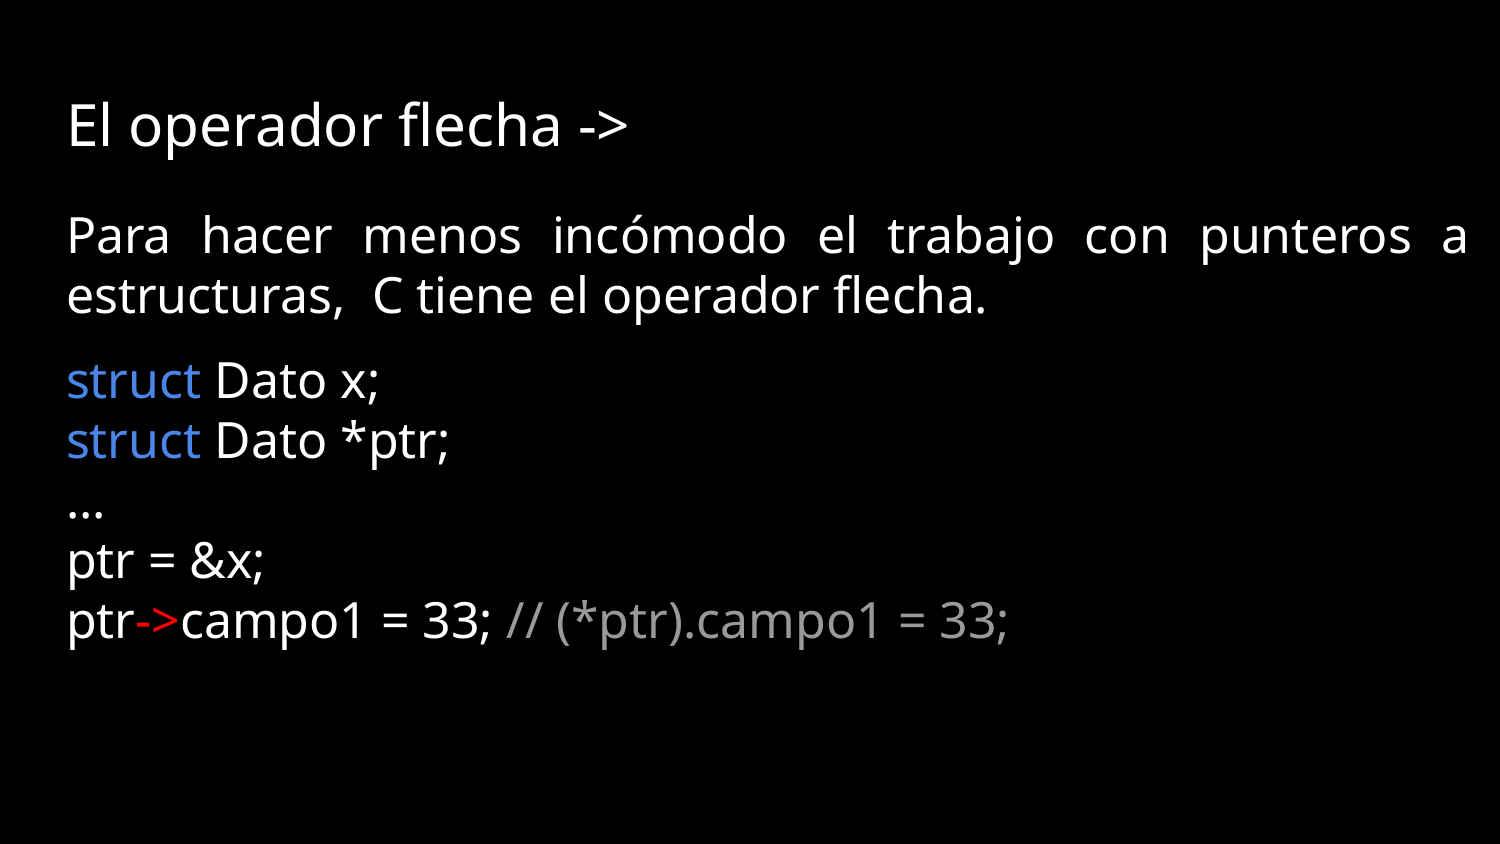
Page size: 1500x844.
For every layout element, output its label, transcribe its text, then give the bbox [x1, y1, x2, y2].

title El operador flecha -> [51, 72, 1449, 167]
list Para hacer menos incómodo el trabajo con punteros a estructuras, C tiene el operador flecha. [51, 189, 1486, 334]
text_box struct Dato x; struct Dato *ptr; ... ptr = &x; ptr->campo1 = 33; // (*ptr).campo1 = 33; [51, 333, 1265, 761]
